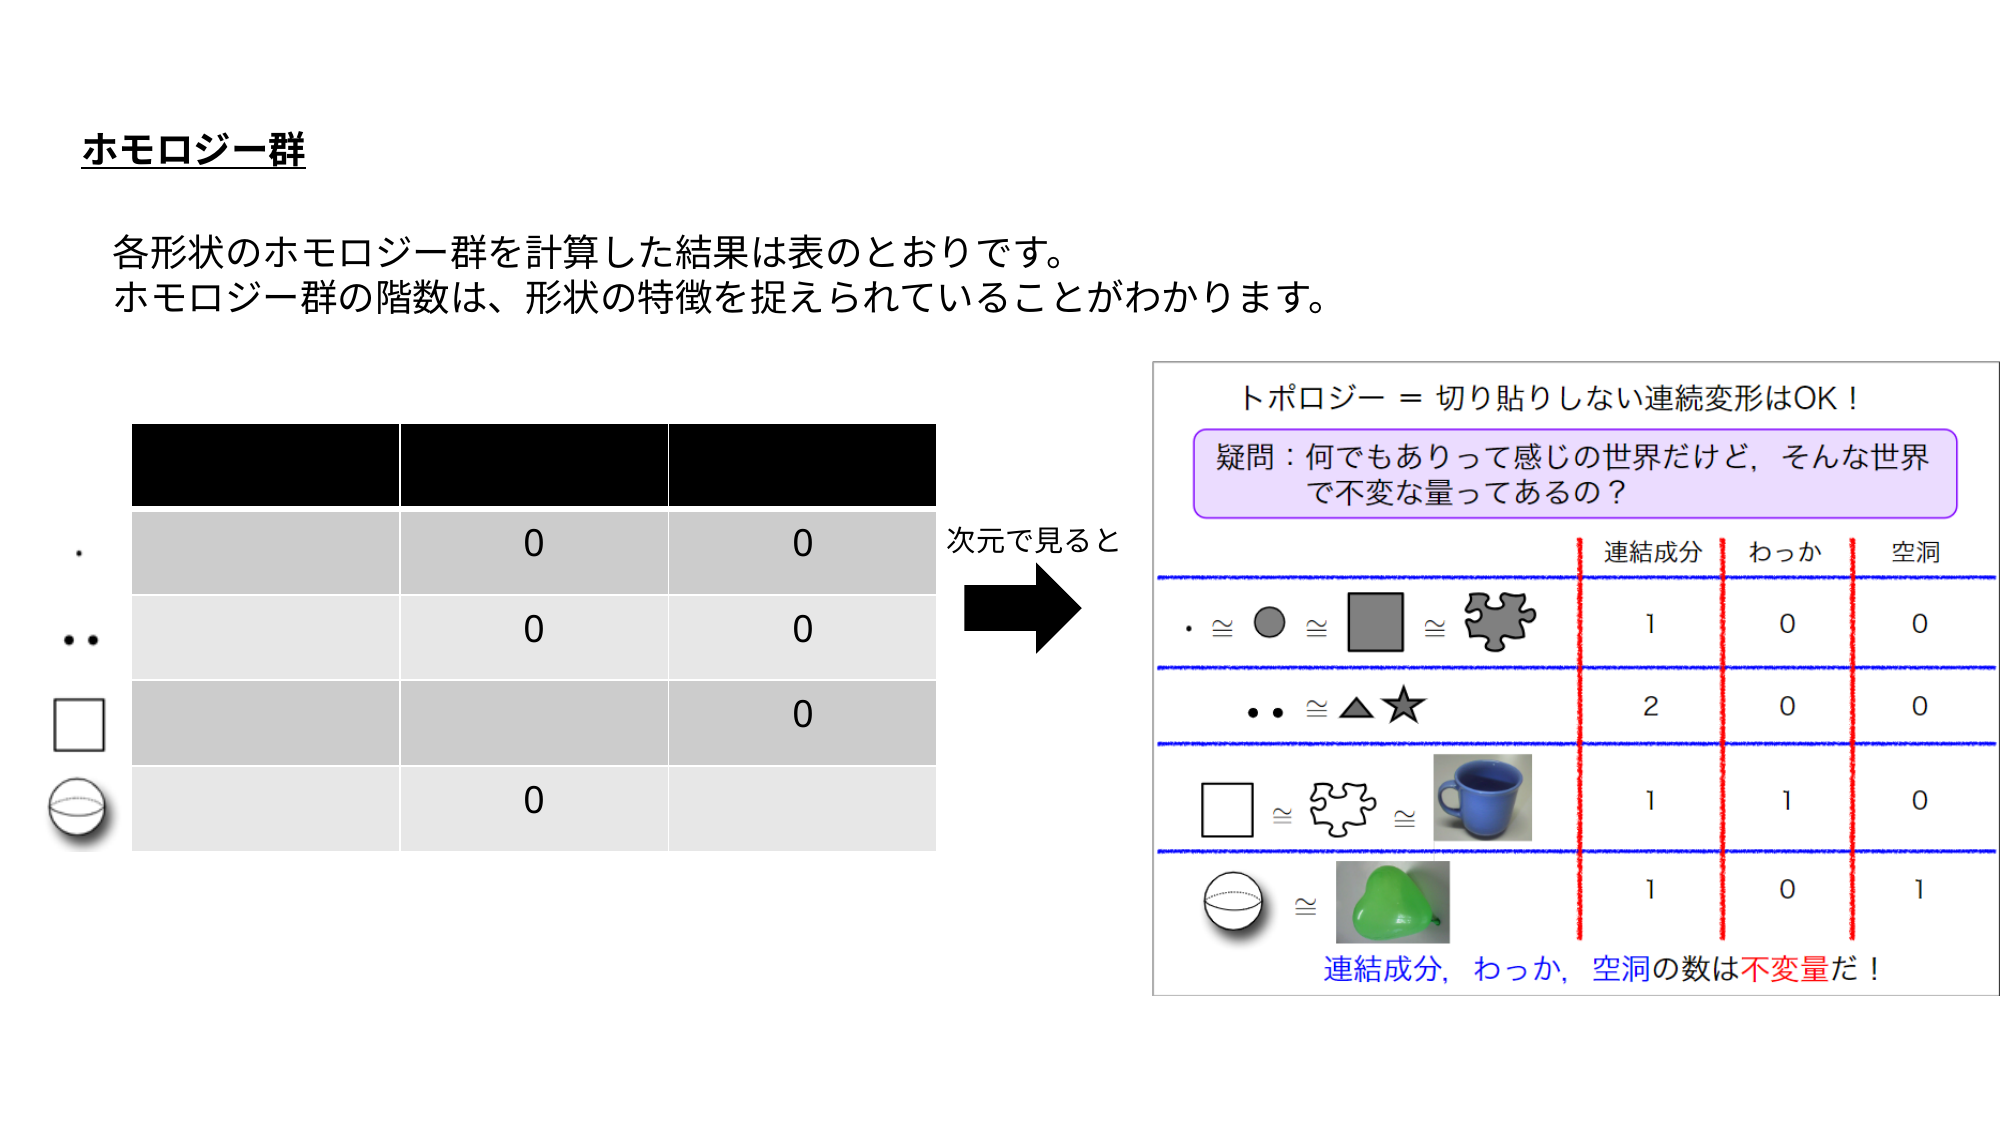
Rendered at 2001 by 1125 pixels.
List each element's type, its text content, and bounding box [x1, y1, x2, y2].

picture [32, 774, 126, 852]
text_box ホモロジー群 [66, 118, 321, 179]
picture [44, 611, 112, 664]
picture [33, 678, 122, 760]
text_box 次元で見ると [932, 514, 1138, 565]
text_box [963, 565, 1084, 657]
picture [59, 514, 96, 575]
picture [1152, 360, 2000, 996]
